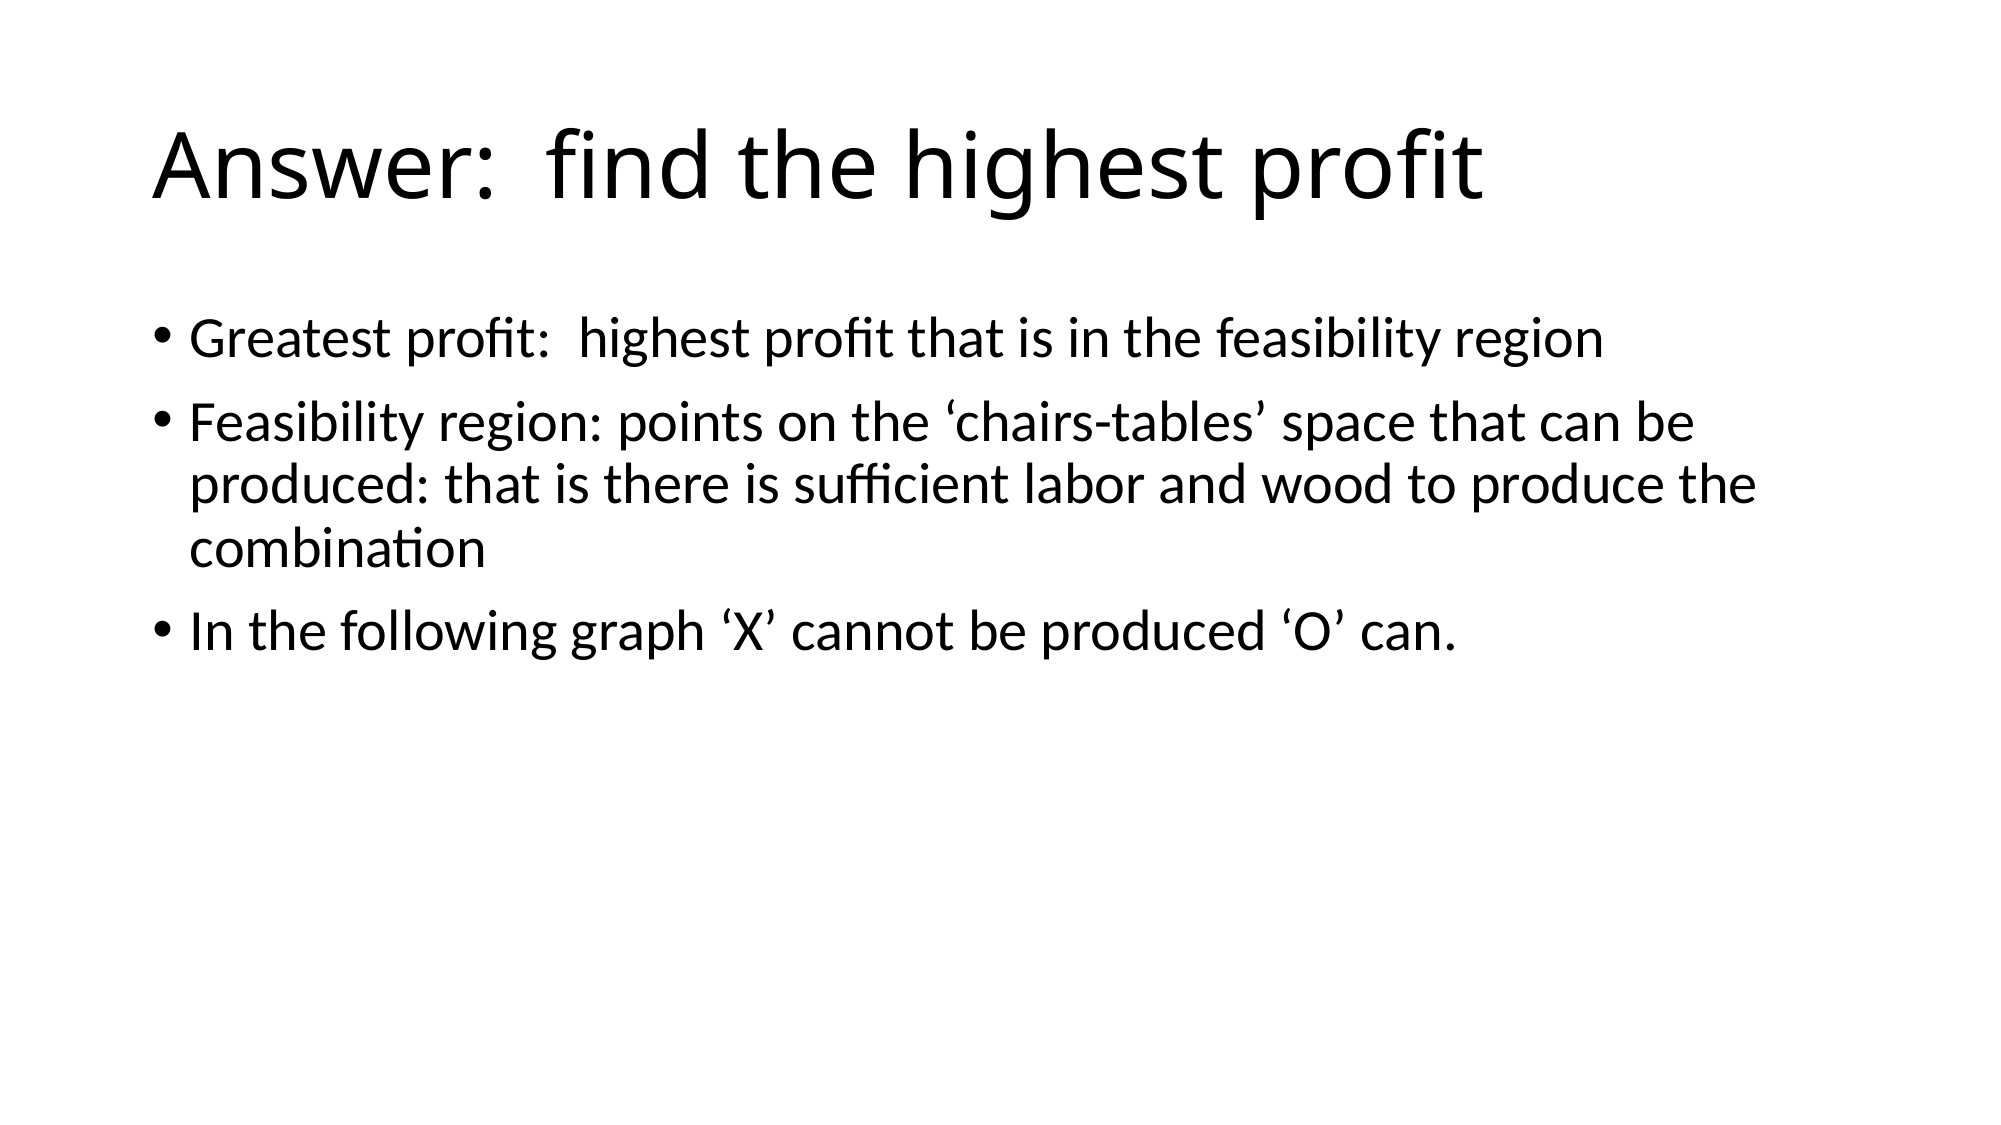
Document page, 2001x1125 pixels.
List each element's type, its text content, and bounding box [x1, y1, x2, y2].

list Greatest profit: highest profit that is in the feasibility region Feasibility region: points on the ‘chairs-tables’ space that can be produced: that is there is sufficient labor and wood to produce the combination In the following graph ‘X’ cannot be produced ‘O’ can. [137, 299, 1863, 1014]
title Answer: find the highest profit [137, 59, 1863, 278]
